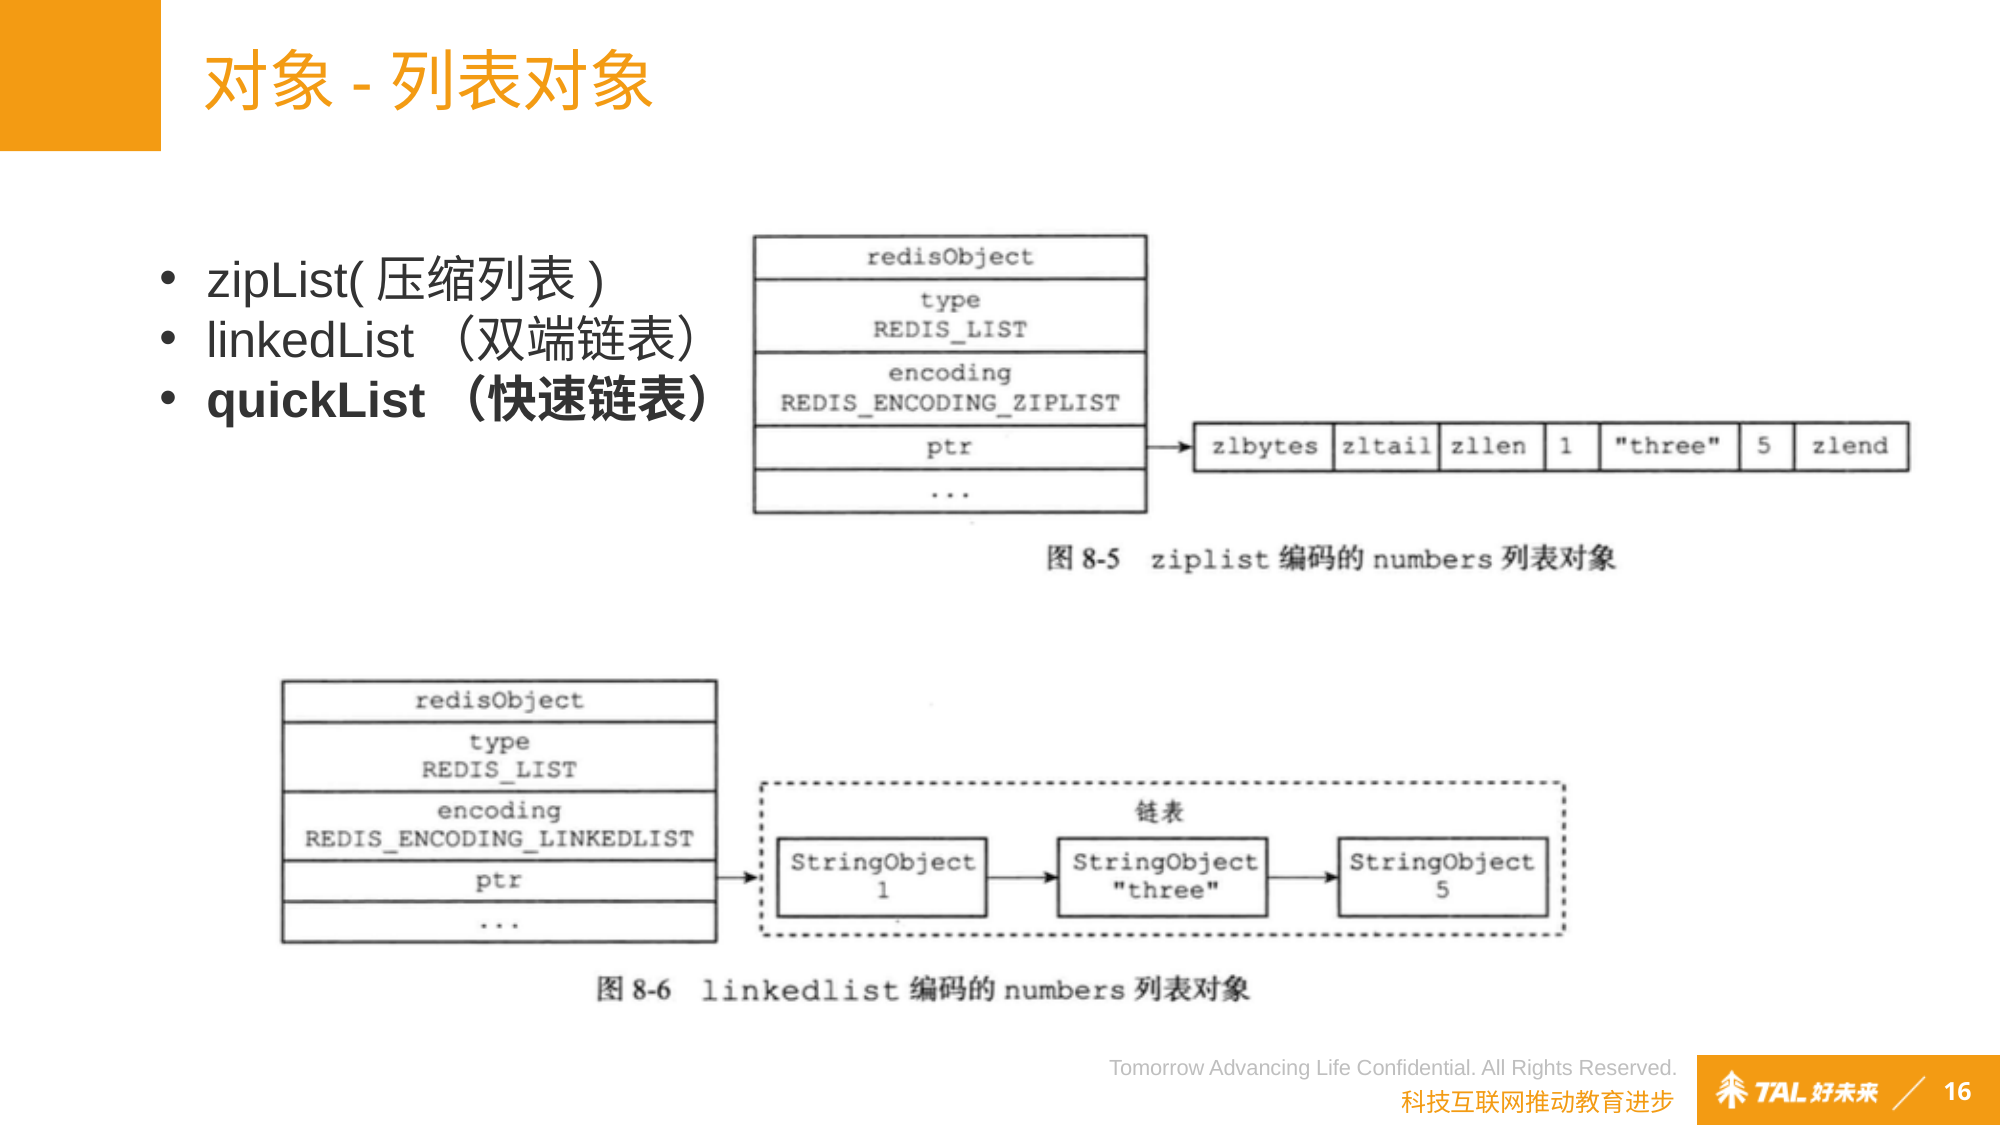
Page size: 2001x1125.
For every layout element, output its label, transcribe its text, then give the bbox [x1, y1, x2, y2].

text_box zipList(压缩列表) linkedList（双端链表） quickList（快速链表） [144, 240, 734, 436]
slide_number 16 [1928, 1062, 2000, 1122]
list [734, 218, 1965, 579]
title 对象-列表对象 [187, 31, 1814, 137]
picture [259, 660, 1582, 1021]
